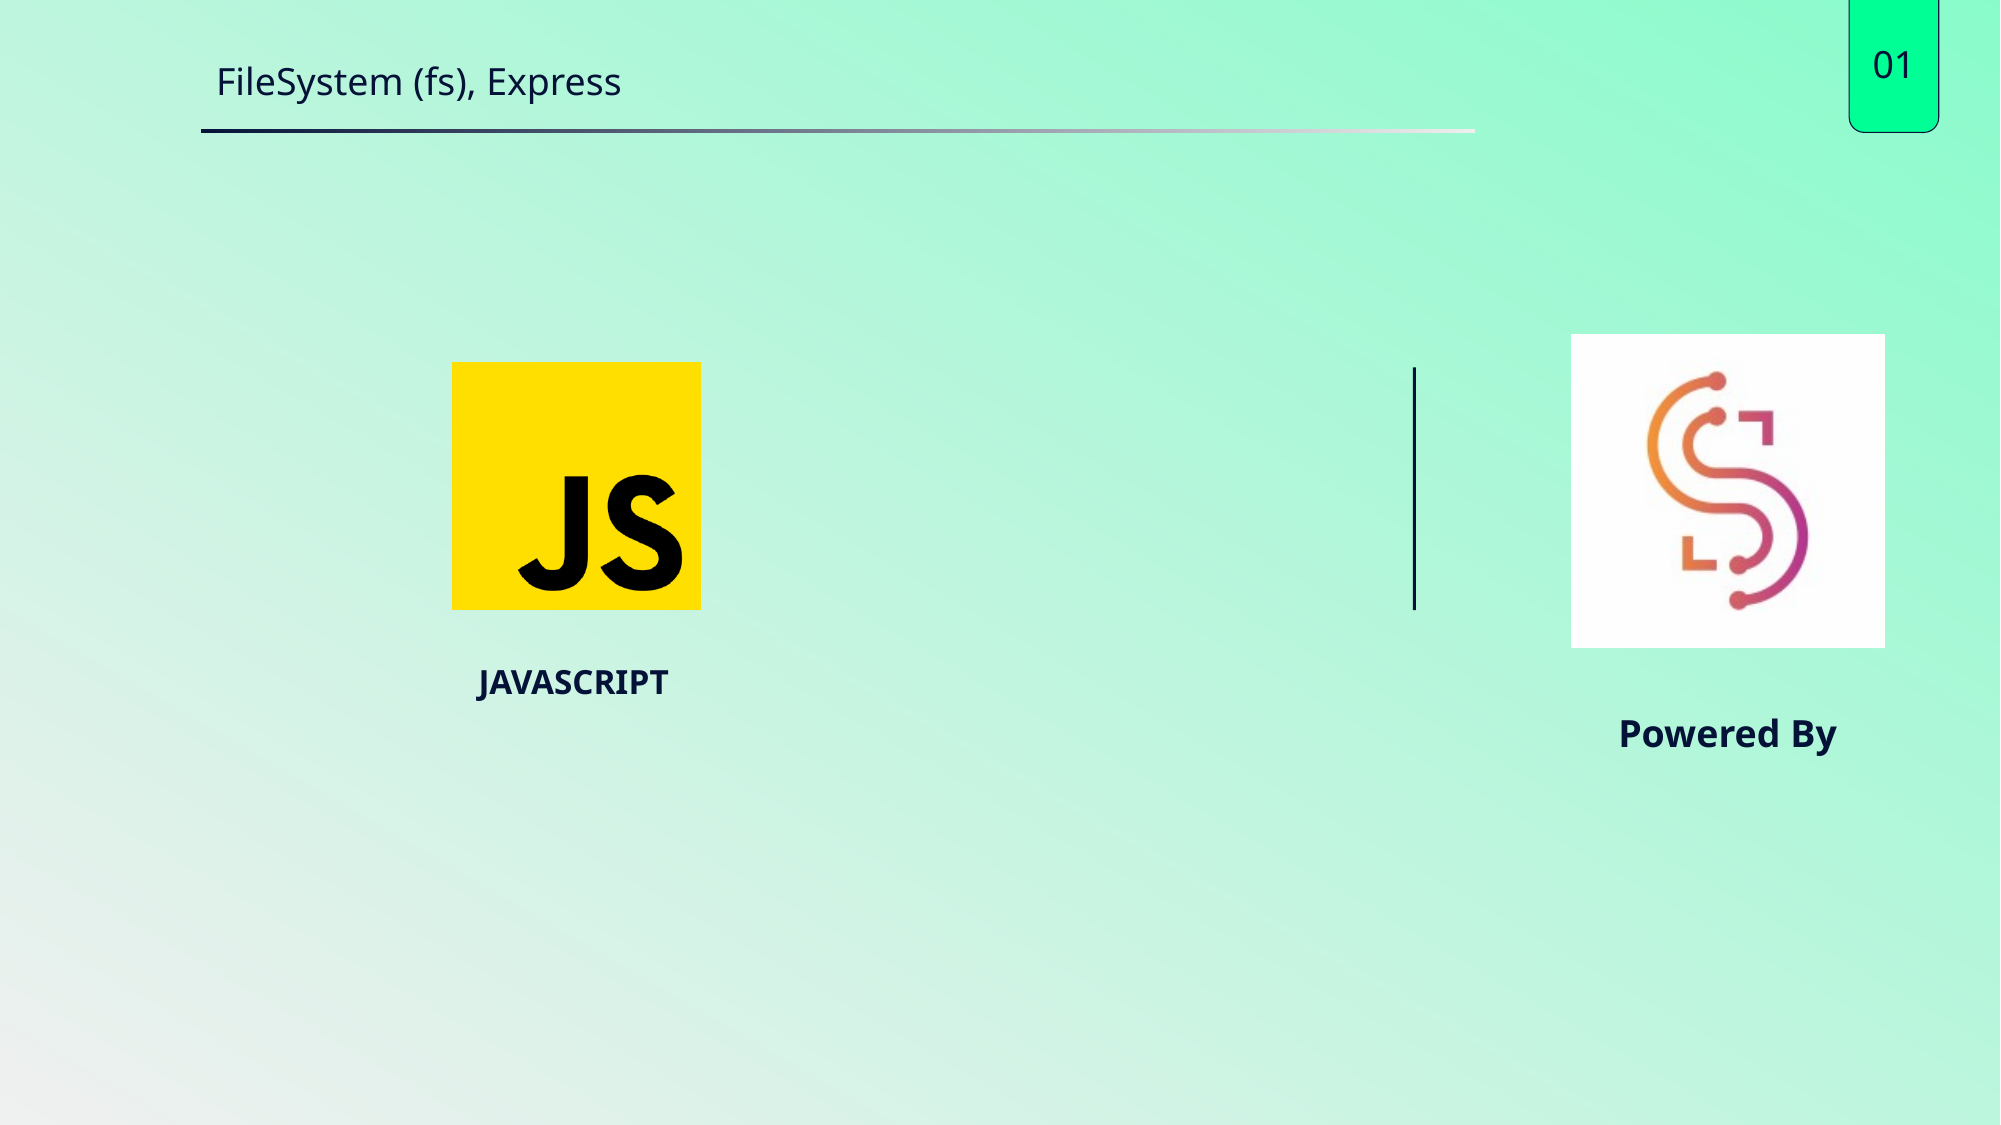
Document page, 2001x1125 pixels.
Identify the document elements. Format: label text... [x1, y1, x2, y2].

text_box Powered By [1603, 702, 1852, 763]
text_box 01 [1857, 33, 1931, 94]
picture [1571, 334, 1885, 648]
text_box [1412, 366, 1417, 611]
text_box FileSystem (fs), Express [201, 50, 1346, 110]
text_box [1848, 0, 1940, 134]
picture [452, 362, 701, 611]
text_box [200, 128, 1476, 133]
text_box JAVASCRIPT [463, 654, 684, 709]
